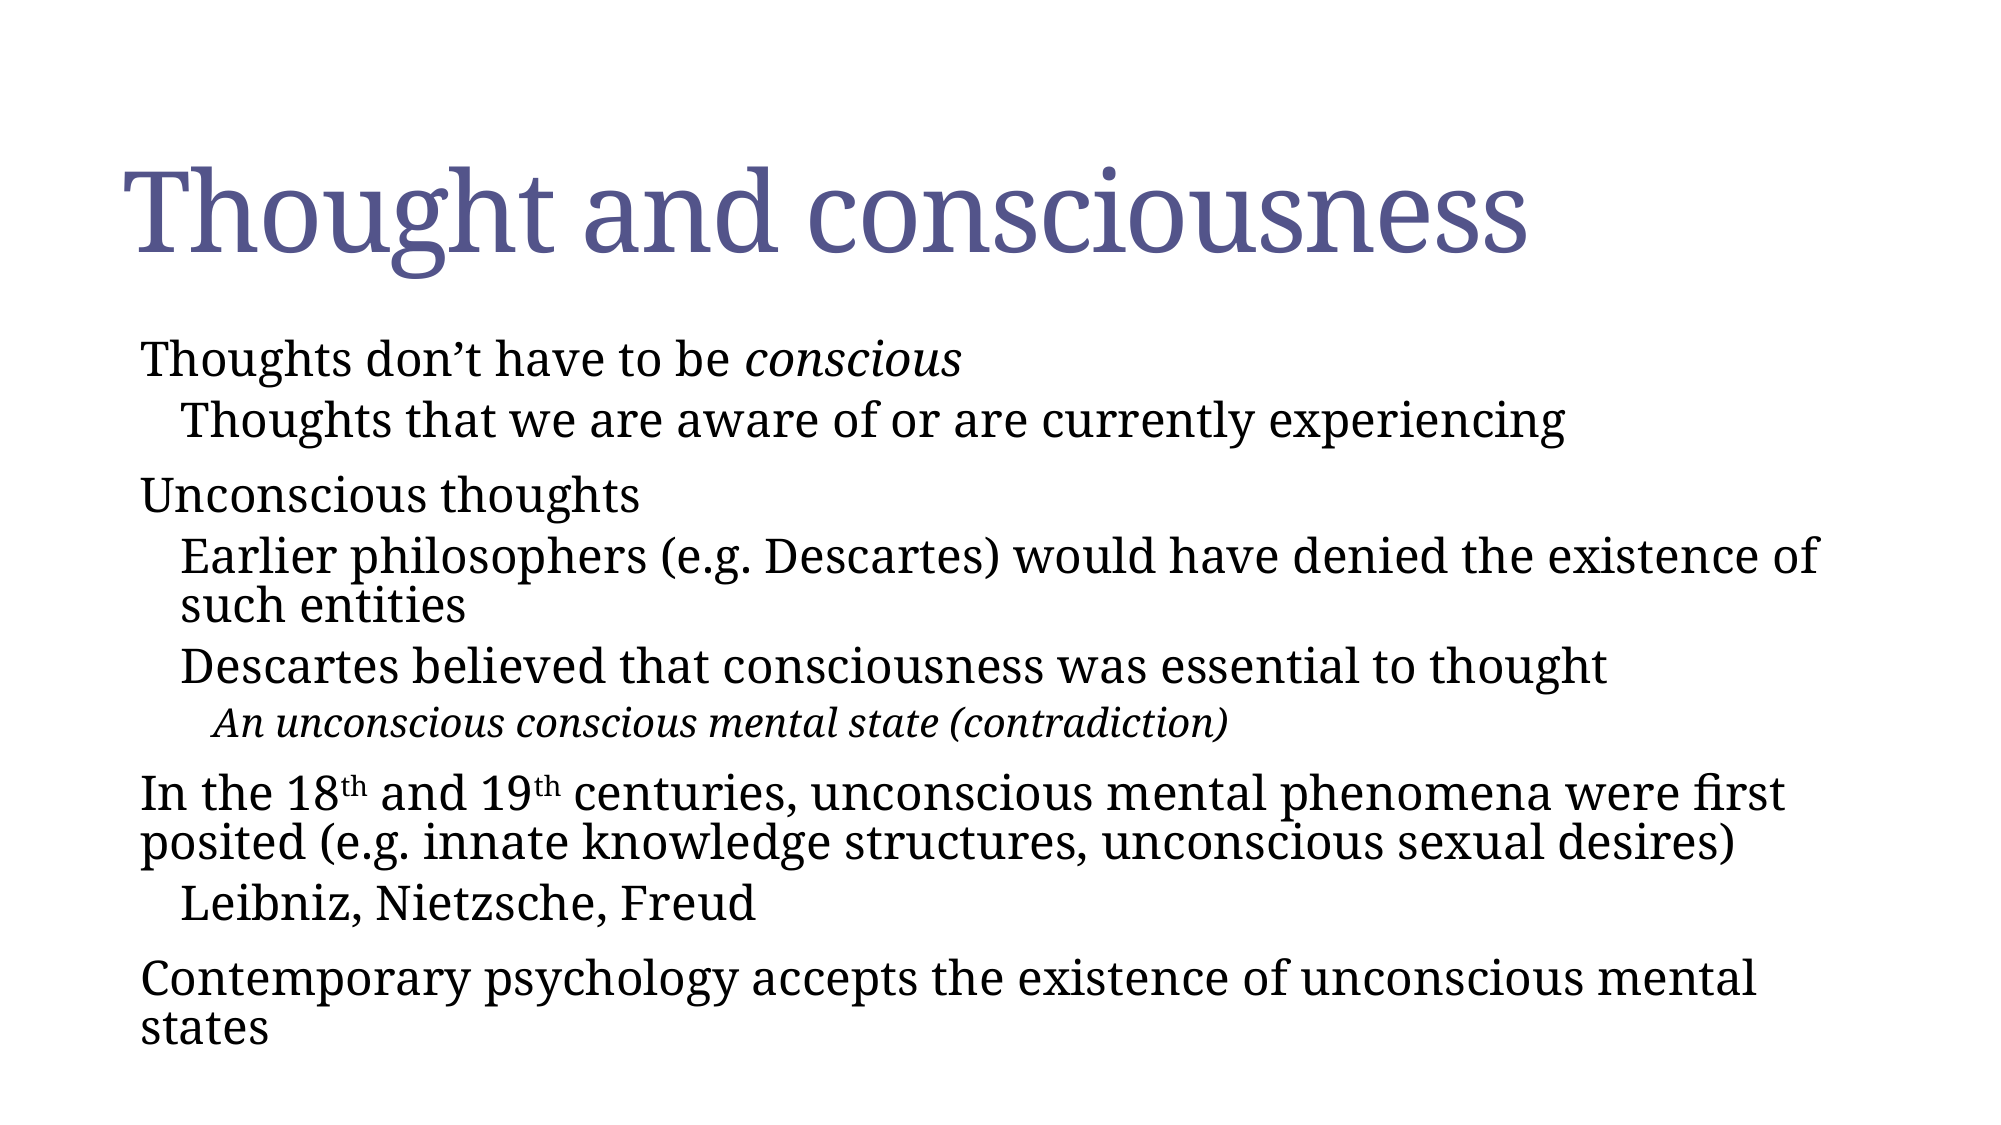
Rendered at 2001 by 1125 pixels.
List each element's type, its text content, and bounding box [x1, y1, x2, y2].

title Thought and consciousness [107, 81, 1875, 354]
list Thoughts don’t have to be conscious Thoughts that we are aware of or are currently experiencing Unconscious thoughts Earlier philosophers (e.g. Descartes) would have denied the existence of such entities Descartes believed that consciousness was essential to thought An unconscious conscious mental state (contradiction) In the 18th and 19th centuries, unconscious mental phenomena were first posited (e.g. innate knowledge structures, unconscious sexual desires) Leibniz, Nietzsche, Freud Contemporary psychology accepts the existence of unconscious mental states [111, 329, 1876, 1069]
